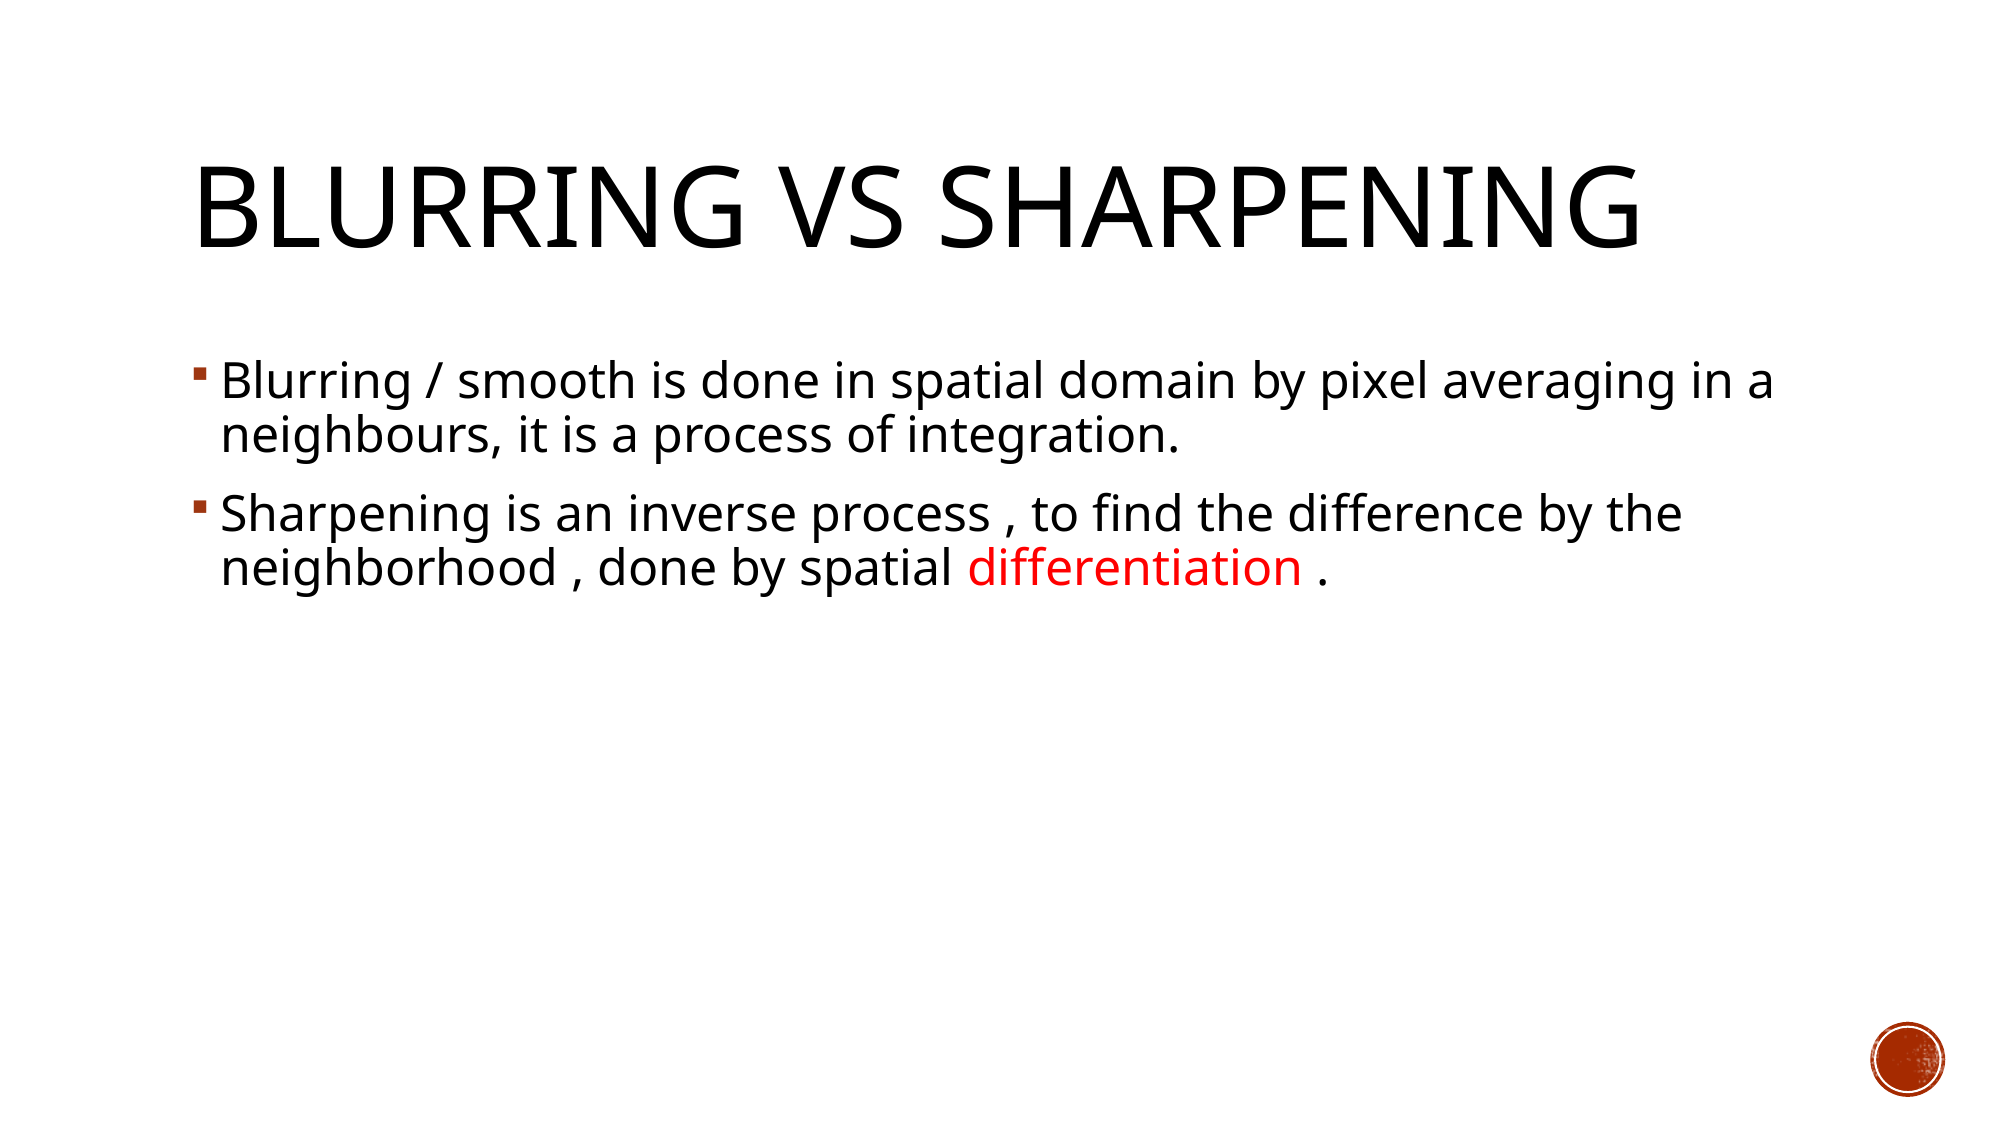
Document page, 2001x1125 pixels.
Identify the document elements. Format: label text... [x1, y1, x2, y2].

list Blurring / smooth is done in spatial domain by pixel averaging in a neighbours, it is a process of integration. Sharpening is an inverse process , to find the difference by the neighborhood , done by spatial differentiation . [175, 348, 1826, 847]
title Blurring vs sharpening [175, 79, 1826, 344]
